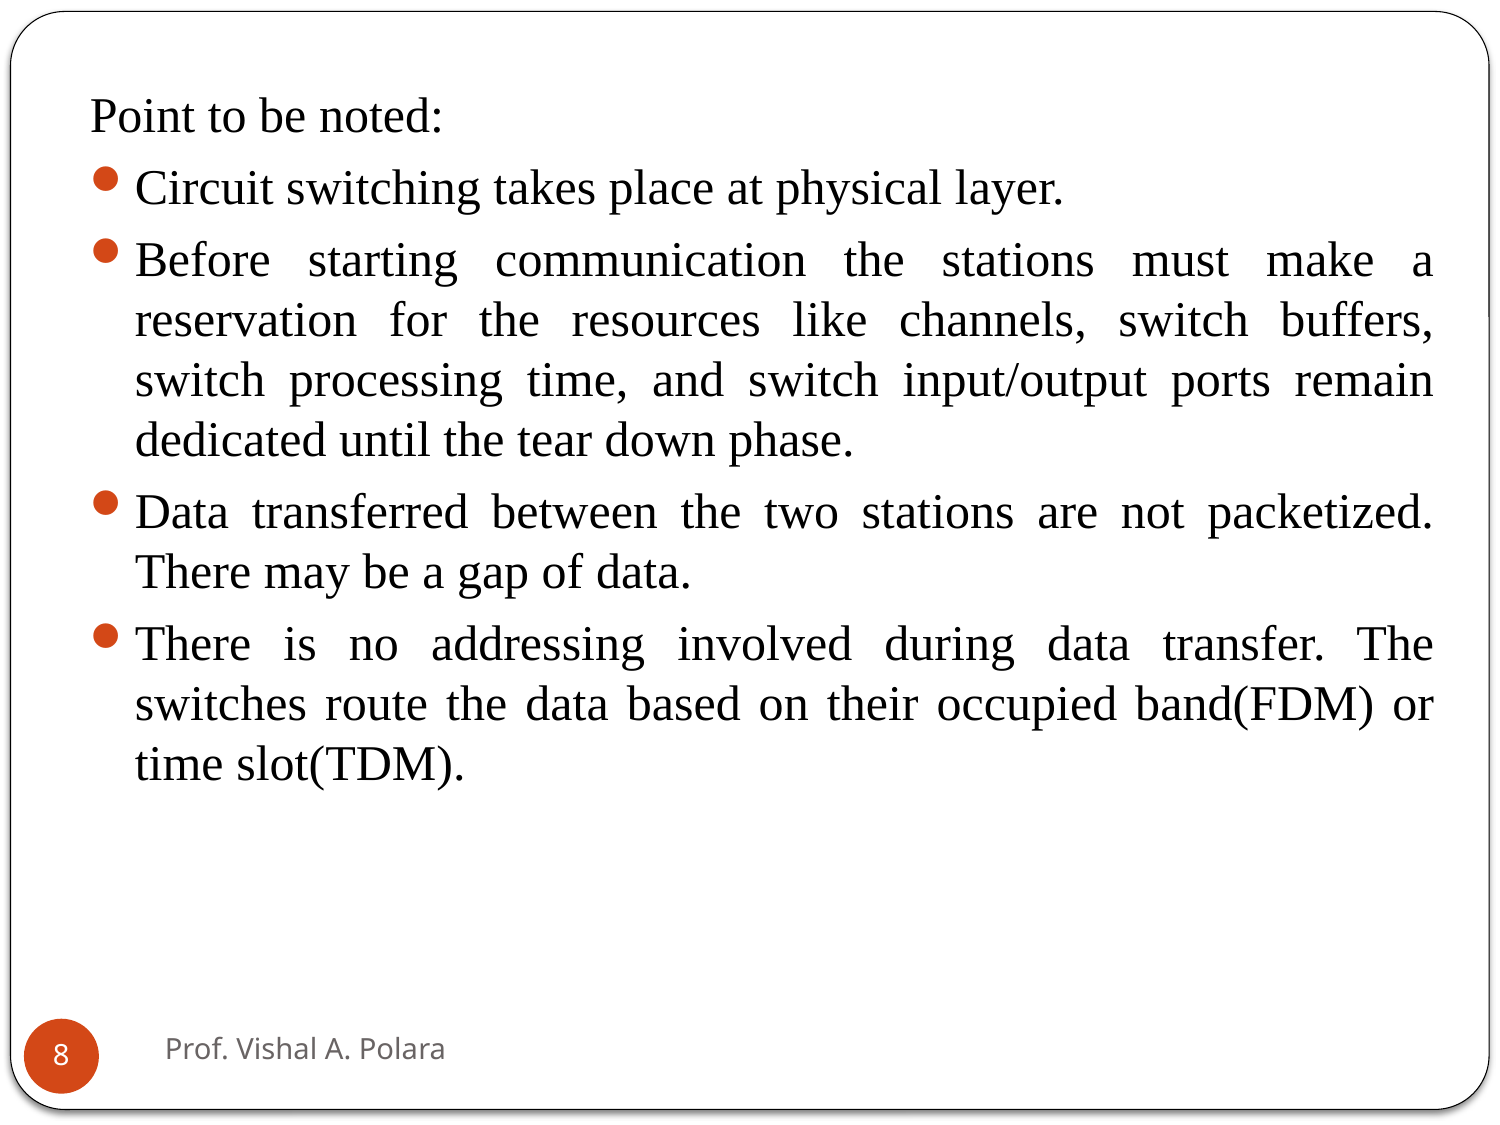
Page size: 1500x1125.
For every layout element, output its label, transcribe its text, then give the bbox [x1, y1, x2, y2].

slide_number 8 [23, 1018, 99, 1094]
list Point to be noted: Circuit switching takes place at physical layer. Before starting communication the stations must make a reservation for the resources like channels, switch buffers, switch processing time, and switch input/output ports remain dedicated until the tear down phase. Data transferred between the two stations are not packetized. There may be a gap of data. There is no addressing involved during data transfer. The switches route the data based on their occupied band(FDM) or time slot(TDM). [75, 75, 1450, 1000]
footer Prof. Vishal A. Polara [150, 1012, 800, 1088]
